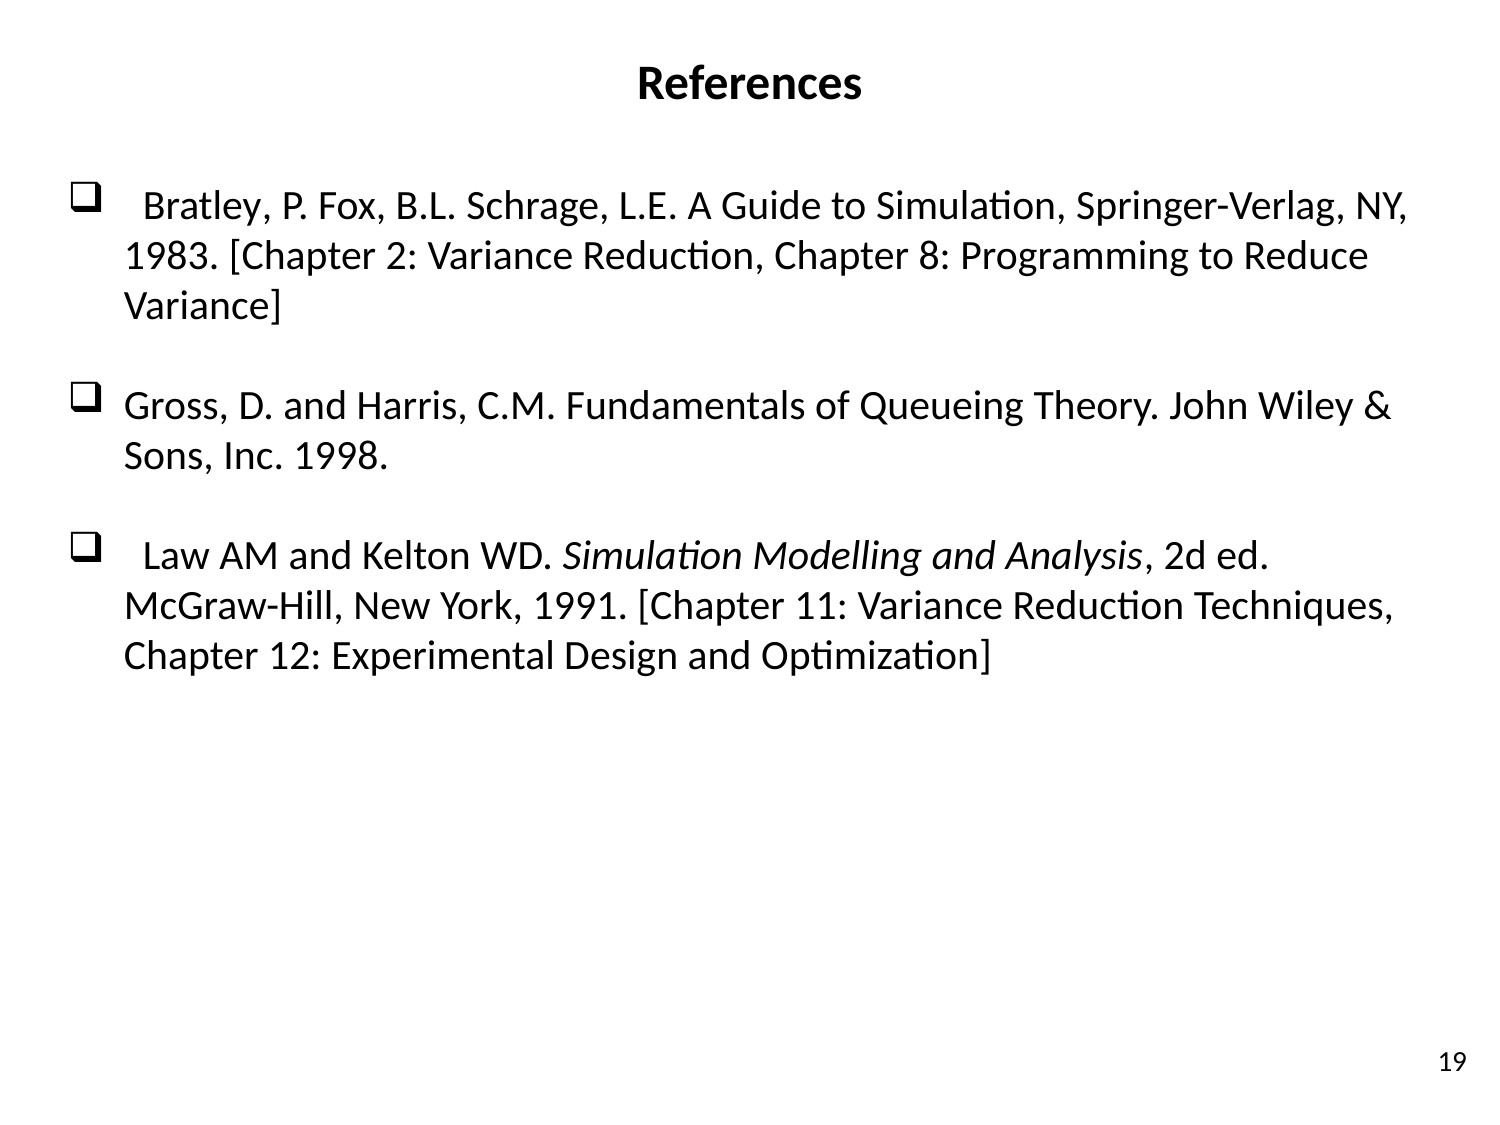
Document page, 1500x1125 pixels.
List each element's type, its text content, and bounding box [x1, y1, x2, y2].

slide_number 19 [1411, 1035, 1482, 1110]
title References [271, 42, 1228, 118]
text_box Bratley, P. Fox, B.L. Schrage, L.E. A Guide to Simulation, Springer-Verlag, NY, 1983. [Chapter 2: Variance Reduction, Chapter 8: Programming to Reduce Variance] Gross, D. and Harris, C.M. Fundamentals of Queueing Theory. John Wiley & Sons, Inc. 1998. Law AM and Kelton WD. Simulation Modelling and Analysis, 2d ed. McGraw-Hill, New York, 1991. [Chapter 11: Variance Reduction Techniques, Chapter 12: Experimental Design and Optimization] [52, 170, 1447, 686]
